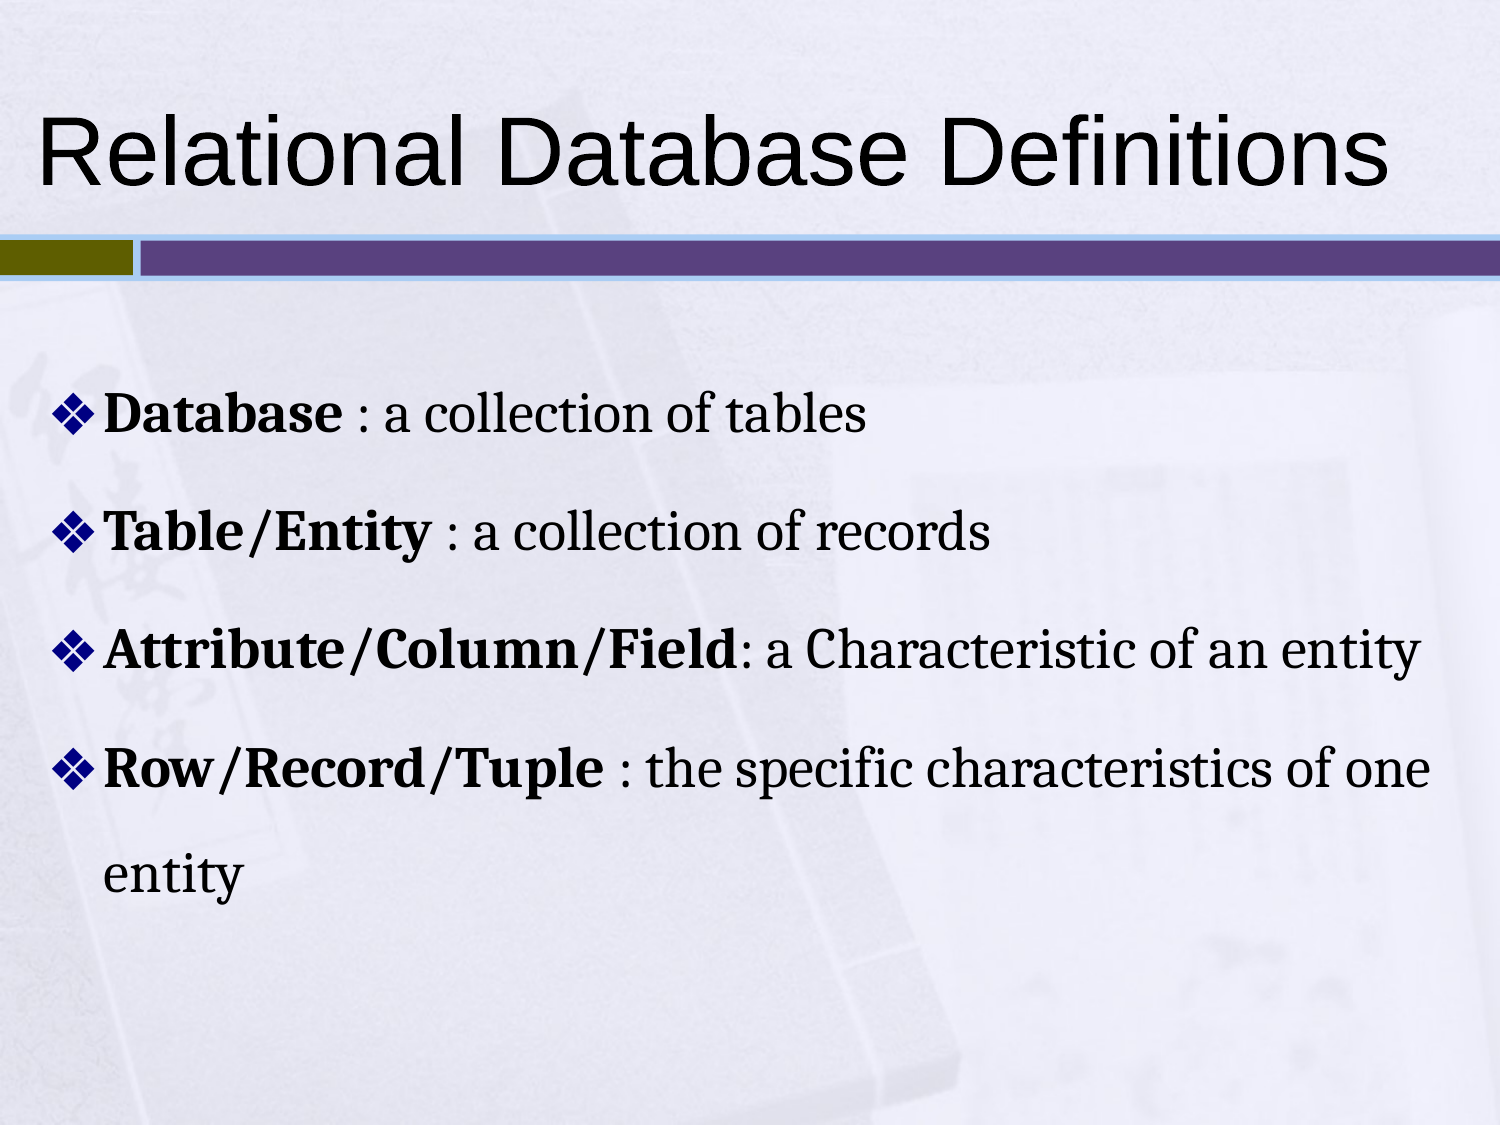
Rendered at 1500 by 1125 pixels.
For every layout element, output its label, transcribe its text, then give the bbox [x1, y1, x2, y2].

picture [0, 282, 1500, 1125]
picture [0, 0, 1500, 234]
list Database : a collection of tables Table/Entity : a collection of records Attribute/Column/Field: a Characteristic of an entity Row/Record/Tuple : the specific characteristics of one entity [32, 331, 1500, 799]
